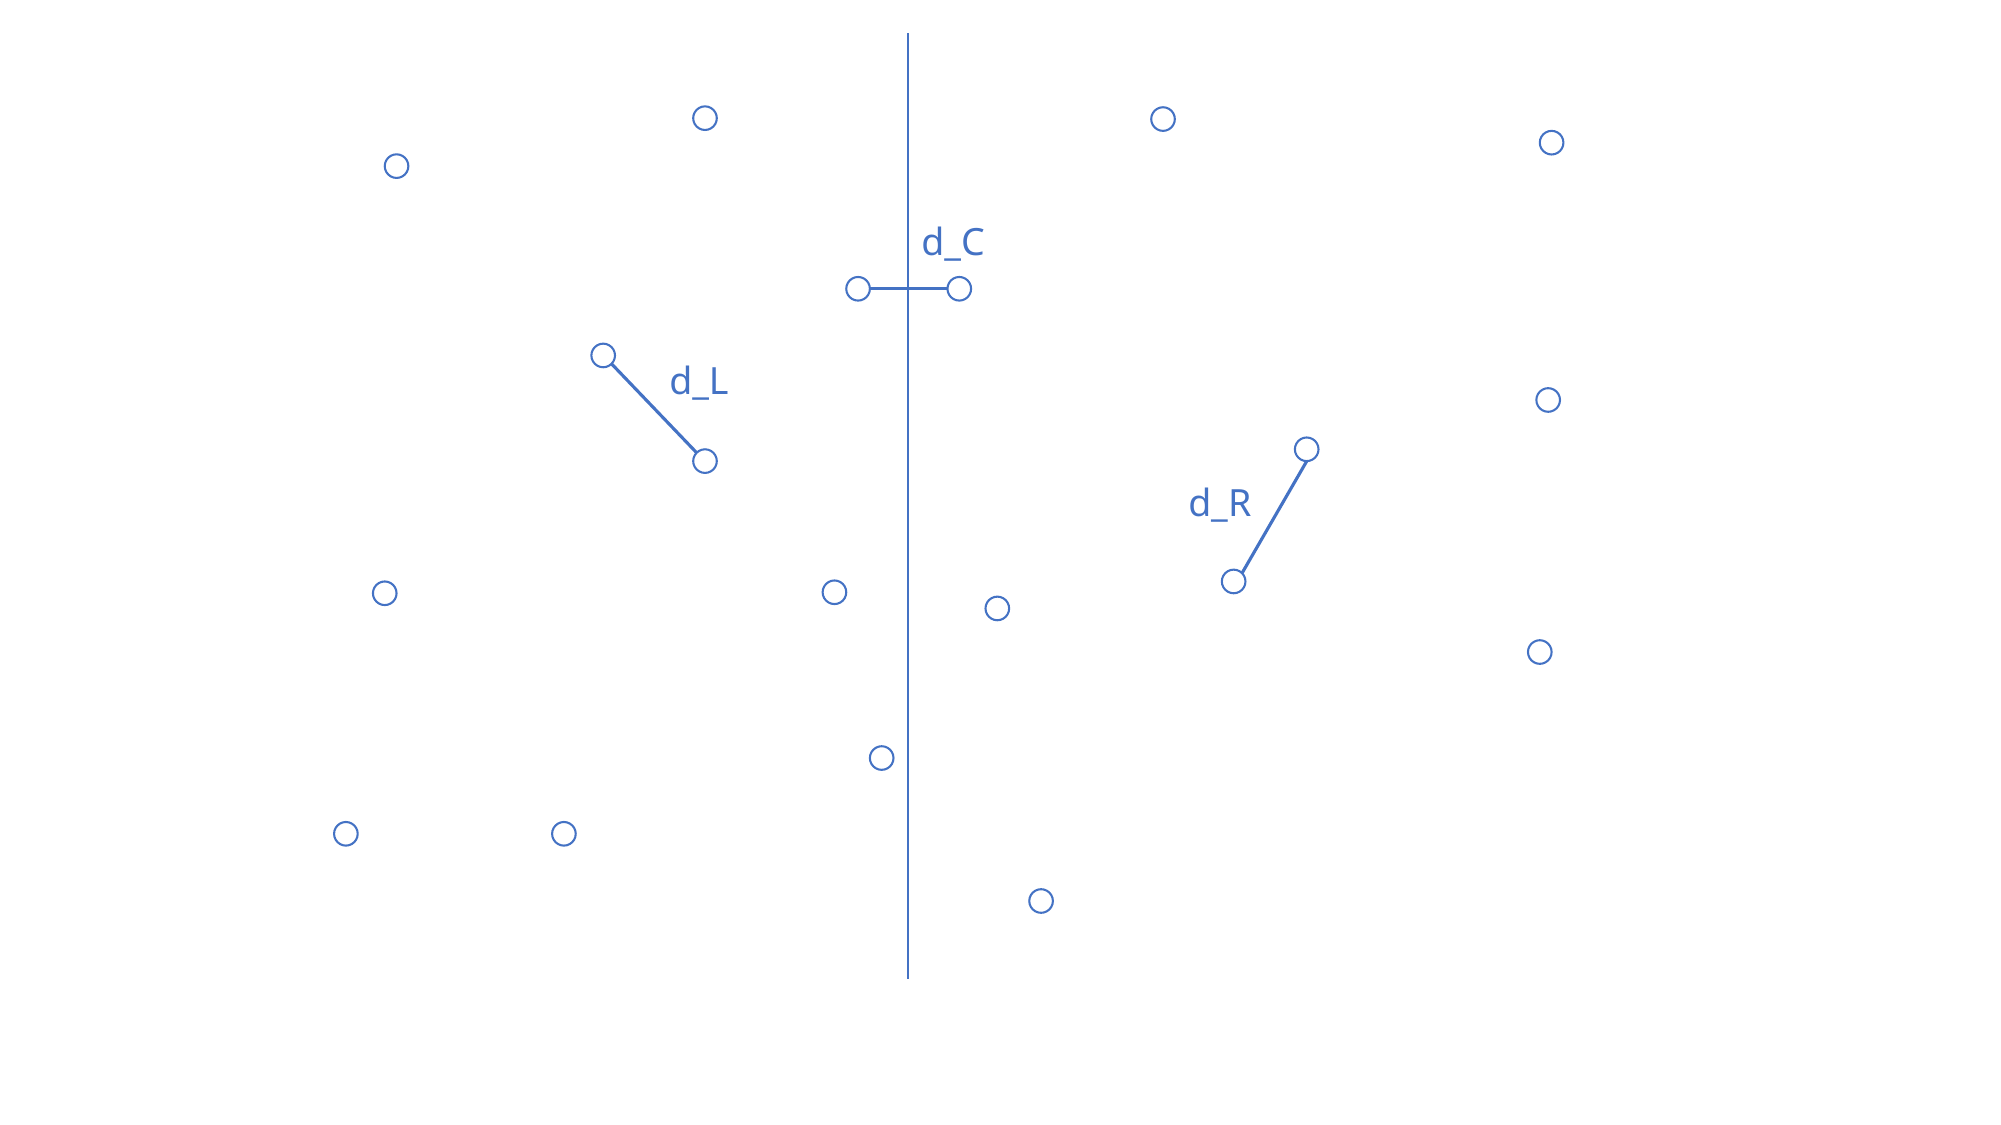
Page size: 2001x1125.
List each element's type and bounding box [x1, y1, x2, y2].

text_box [1028, 888, 1054, 914]
text_box [590, 342, 744, 474]
text_box [821, 579, 848, 606]
text_box [692, 105, 718, 132]
text_box [984, 595, 1011, 622]
text_box [551, 820, 577, 847]
text_box [845, 33, 1000, 979]
text_box [1150, 106, 1176, 132]
text_box [371, 580, 398, 607]
text_box [1173, 436, 1320, 595]
text_box [383, 153, 410, 179]
text_box [1535, 387, 1562, 413]
text_box [333, 820, 359, 847]
text_box [1526, 639, 1553, 665]
text_box [868, 745, 895, 771]
text_box [1538, 129, 1565, 156]
